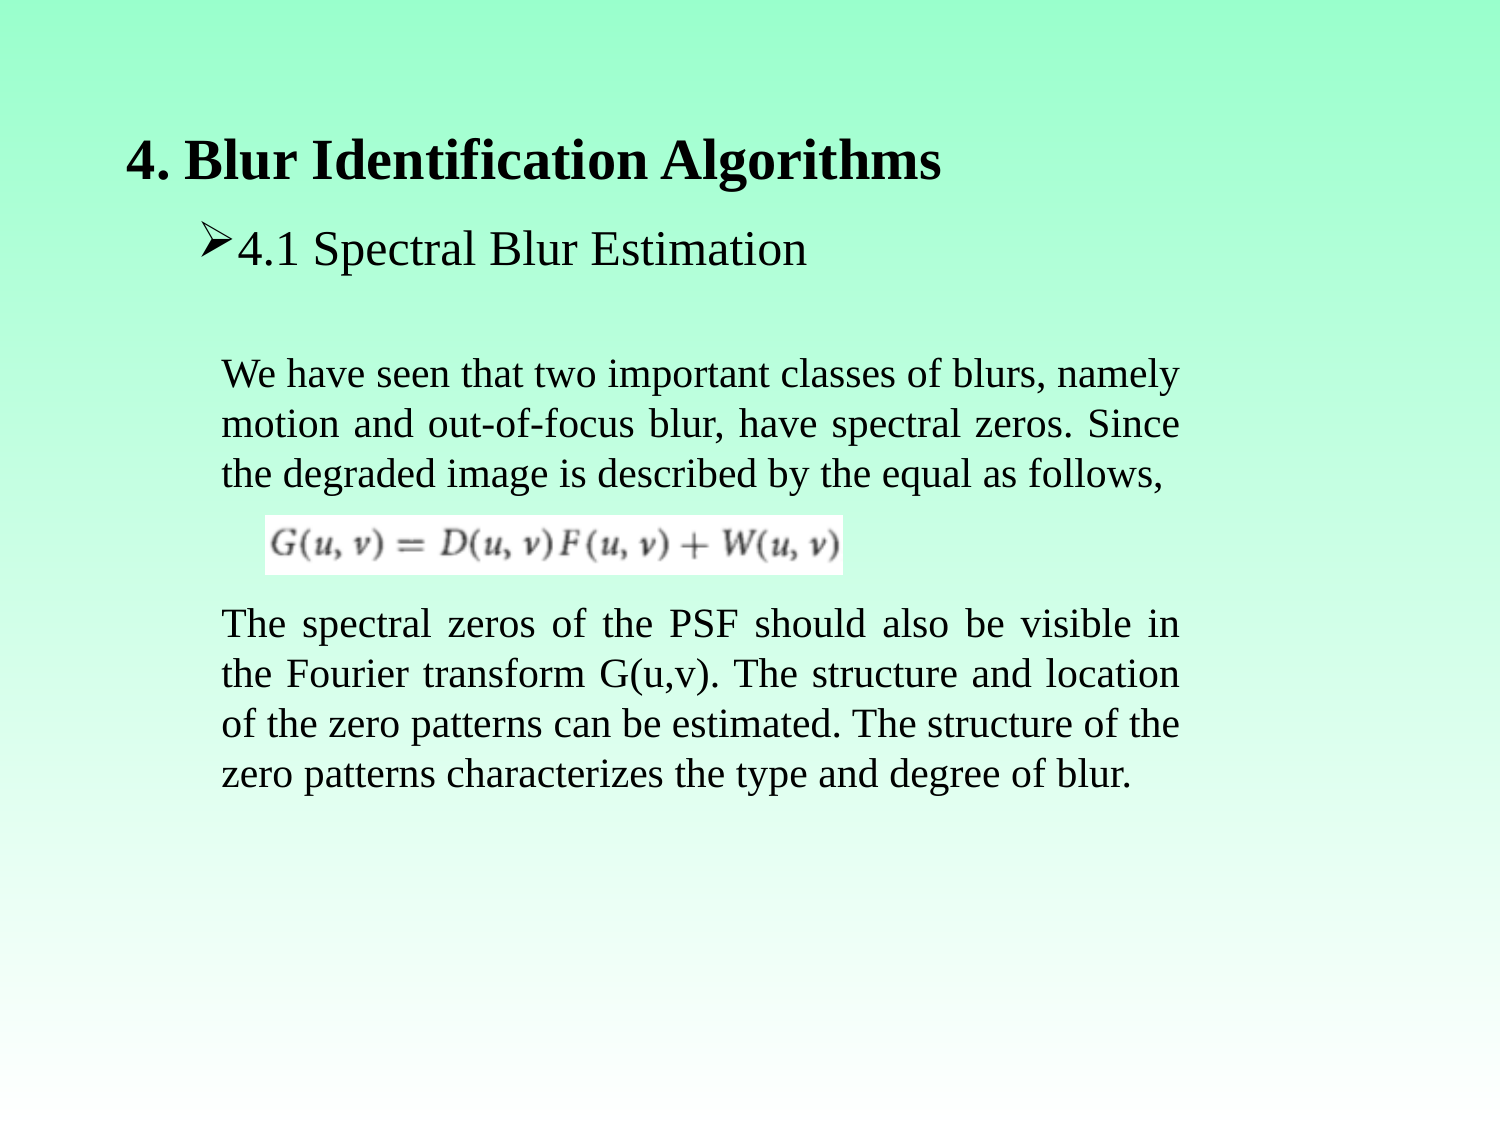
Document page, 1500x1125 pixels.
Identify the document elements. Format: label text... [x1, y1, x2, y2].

picture [265, 514, 844, 575]
text_box 4. Blur Identification Algorithms [112, 113, 987, 199]
text_box 4.1 Spectral Blur Estimation [182, 208, 1034, 283]
text_box We have seen that two important classes of blurs, namely motion and out-of-focus blur, have spectral zeros. Since the degraded image is described by the equal as follows, The spectral zeros of the PSF should also be visible in the Fourier transform G(u,v). The structure and location of the zero patterns can be estimated. The structure of the zero patterns characterizes the type and degree of blur. [206, 338, 1196, 803]
